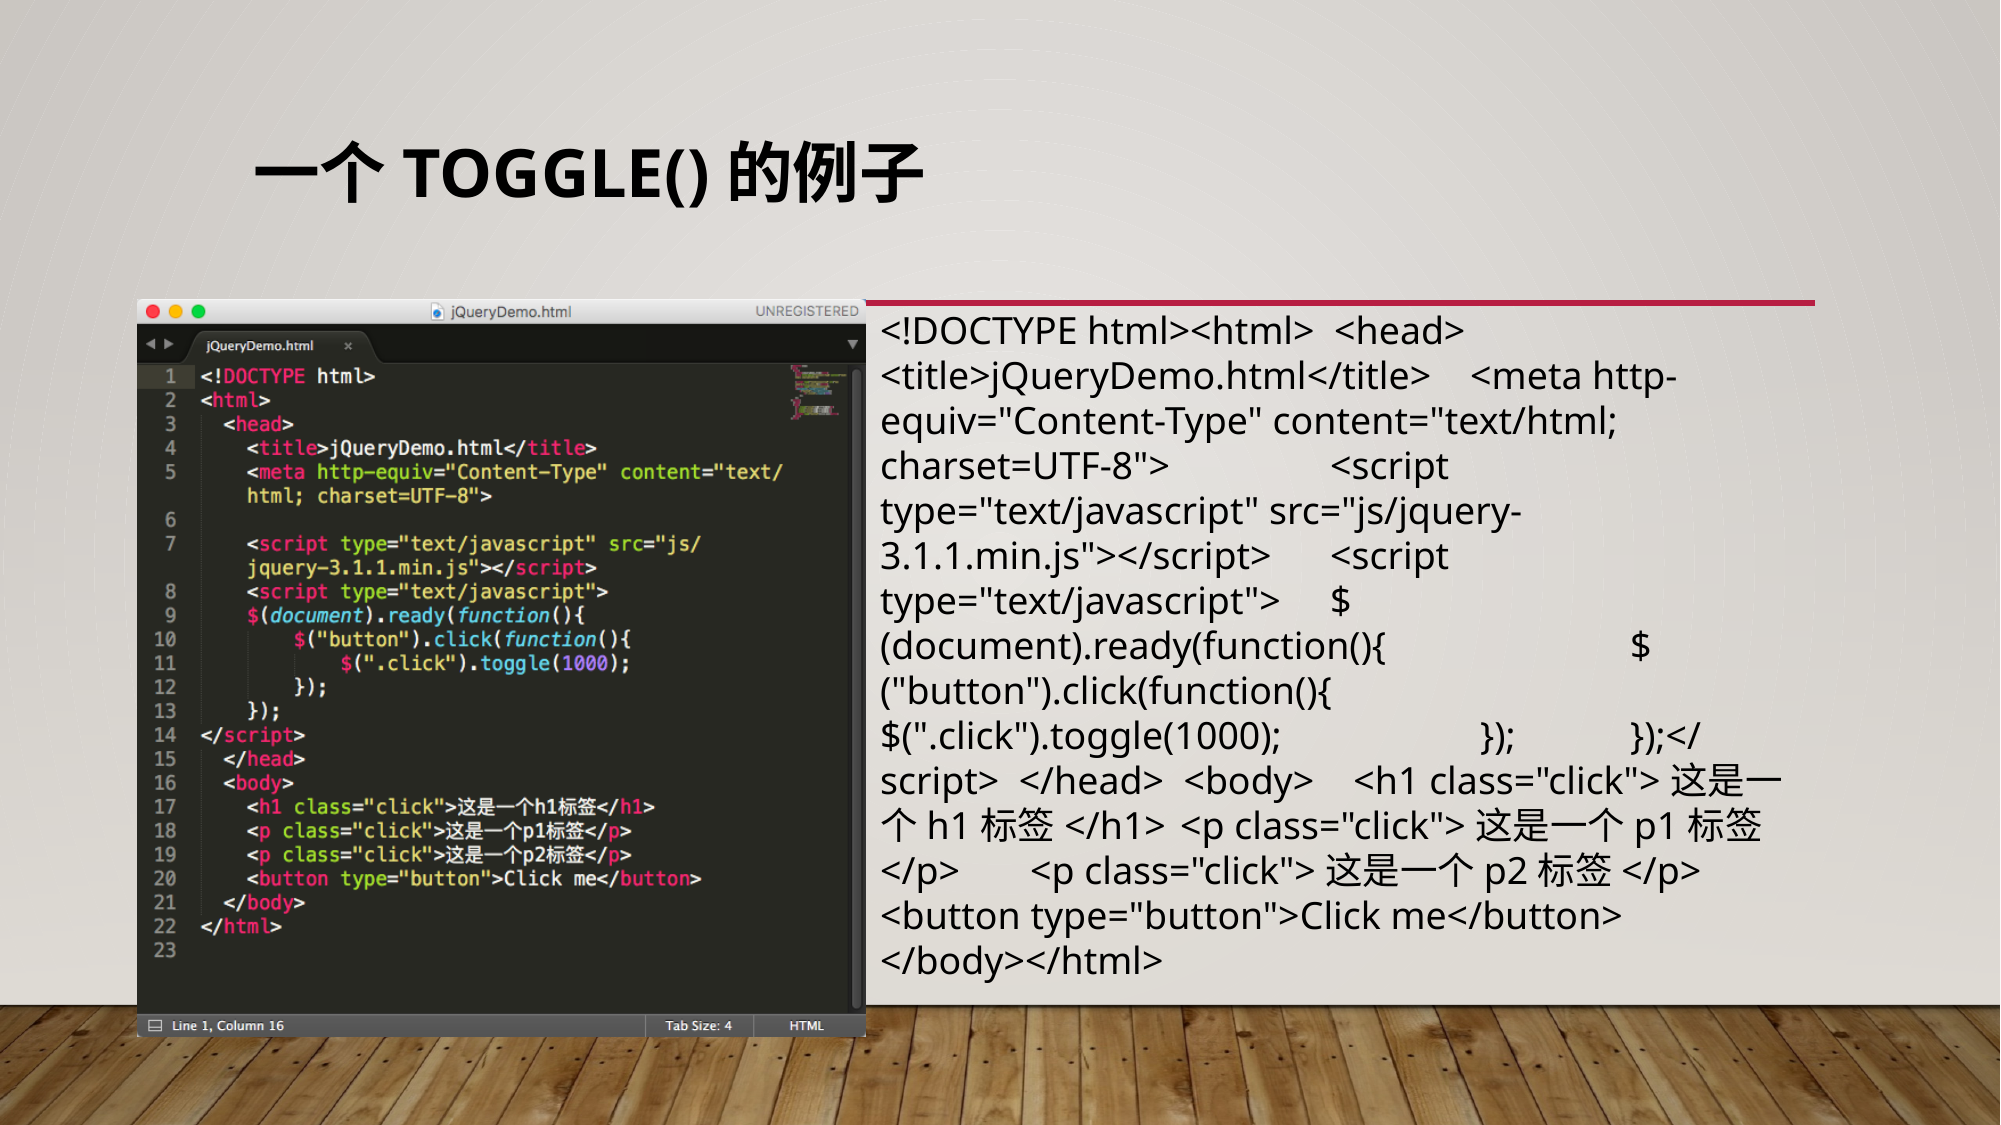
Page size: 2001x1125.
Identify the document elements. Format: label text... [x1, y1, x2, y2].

title 一个toggle()的例子 [238, 131, 1814, 305]
text_box <!DOCTYPE html><html> <head> <title>jQueryDemo.html</title> <meta http-equiv="Content-Type" content="text/html; charset=UTF-8"> <script type="text/javascript" src="js/jquery-3.1.1.min.js"></script> <script type="text/javascript"> $(document).ready(function(){ $("button").click(function(){ $(".click").toggle(1000); }); });</script> </head> <body> <h1 class="click">这是一个h1标签</h1> <p class="click">这是一个p1标签</p> <p class="click">这是一个p2标签</p> <button type="button">Click me</button> </body></html> [866, 299, 1809, 990]
picture [0, 299, 2000, 1125]
